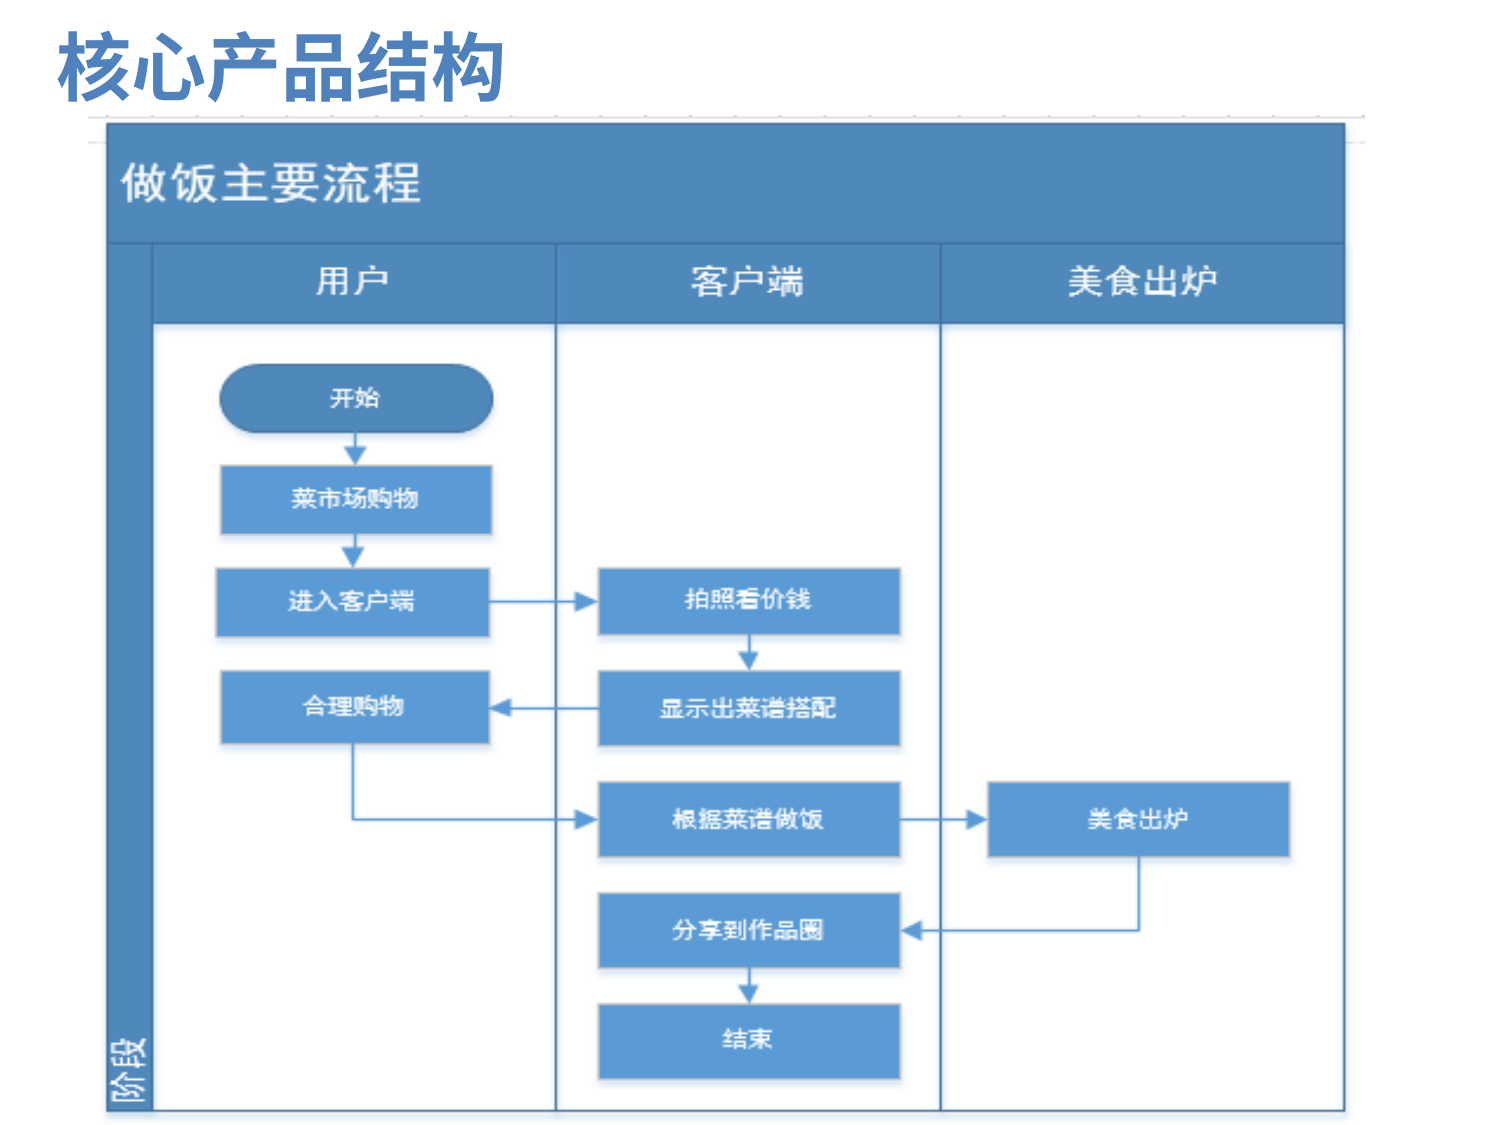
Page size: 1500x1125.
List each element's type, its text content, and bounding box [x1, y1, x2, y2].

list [88, 115, 1365, 1125]
title 核心产品结构 [41, 0, 1392, 160]
